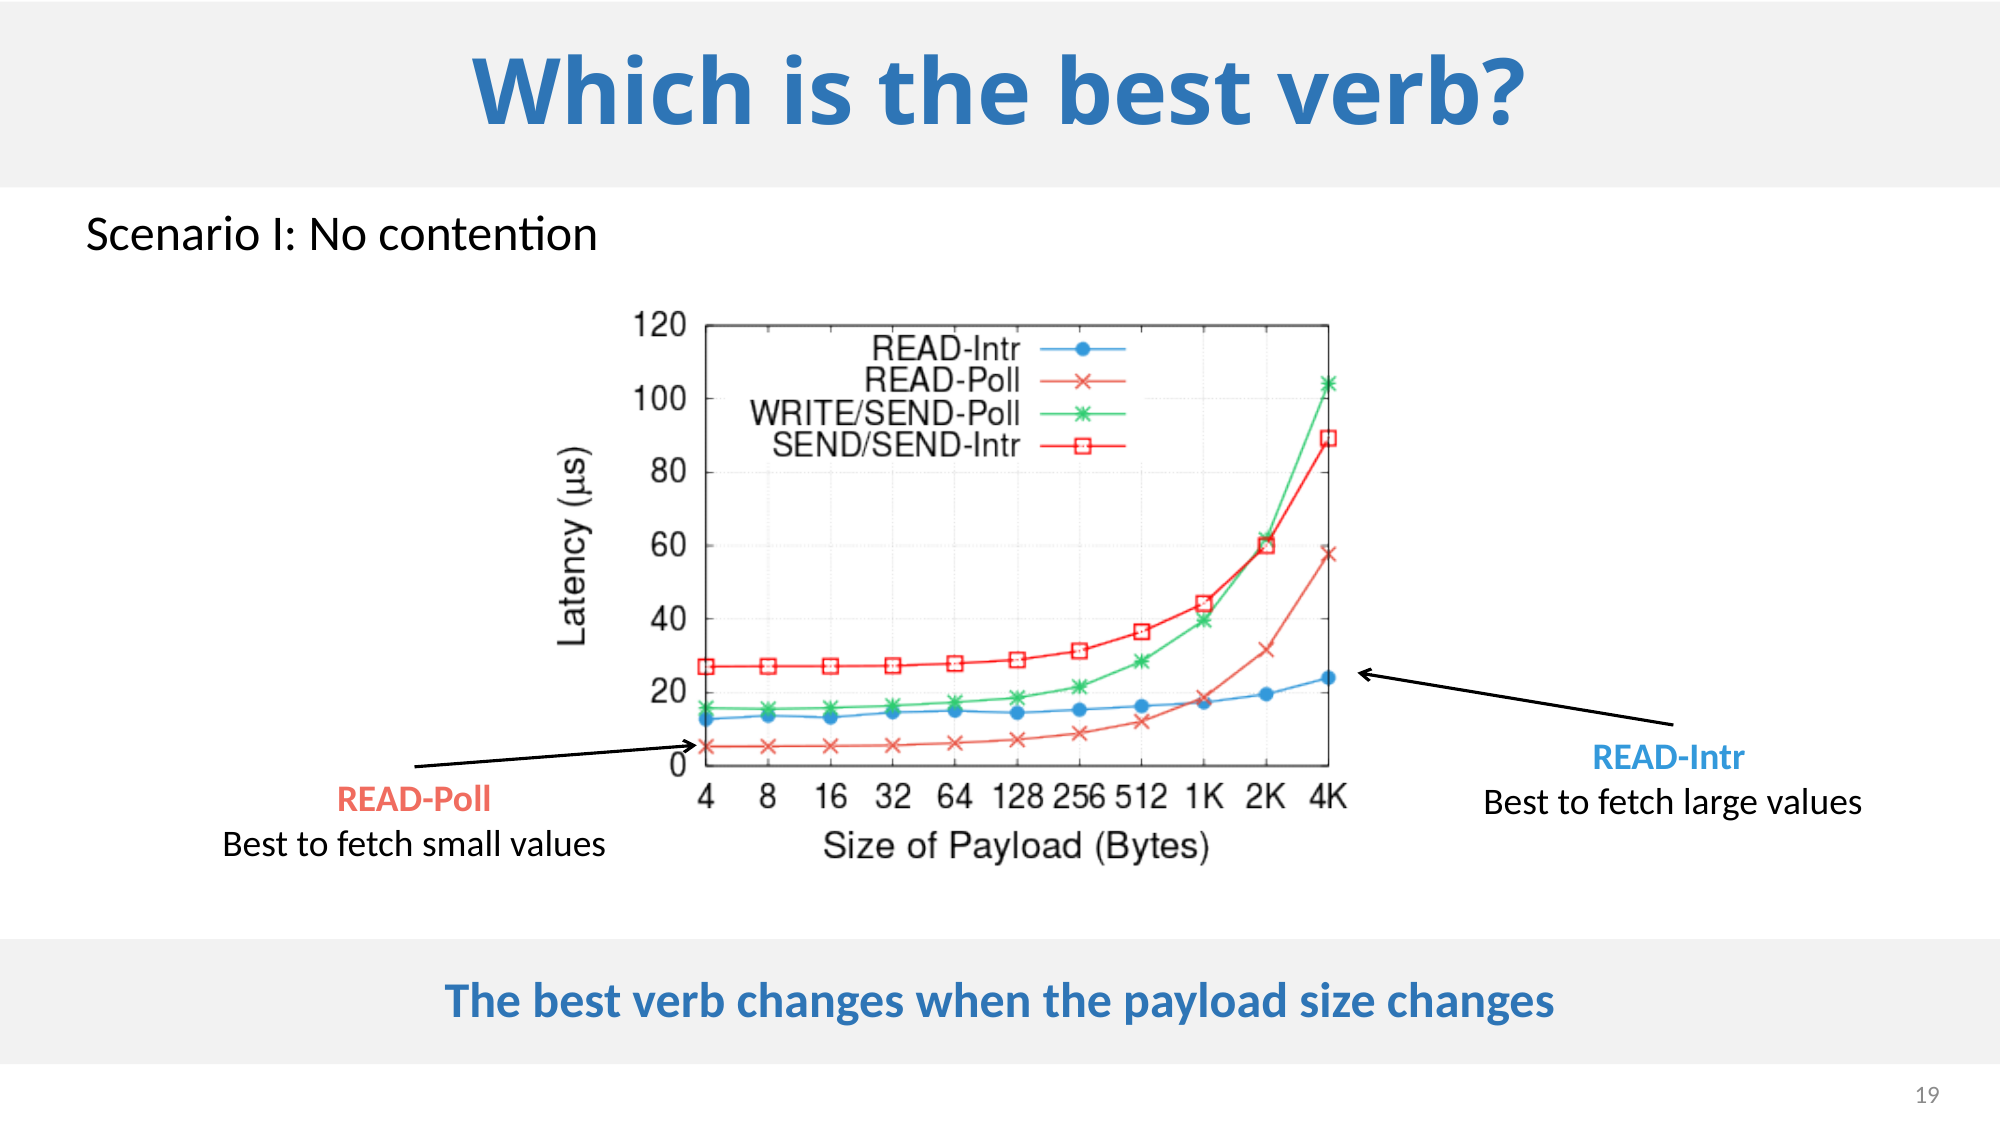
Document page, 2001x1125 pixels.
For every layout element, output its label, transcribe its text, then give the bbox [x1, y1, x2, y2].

picture [546, 287, 1388, 870]
title Which is the best verb? [0, 1, 2000, 188]
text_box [414, 745, 697, 767]
text_box READ-Poll Best to fetch small values [70, 766, 759, 872]
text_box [1357, 672, 1674, 725]
text_box READ-Intr Best to fetch large values [1468, 724, 1879, 830]
list Scenario I: No contention [70, 200, 1925, 925]
list The best verb changes when the payload size changes [0, 939, 2000, 1065]
slide_number 19 [1794, 1070, 1955, 1116]
